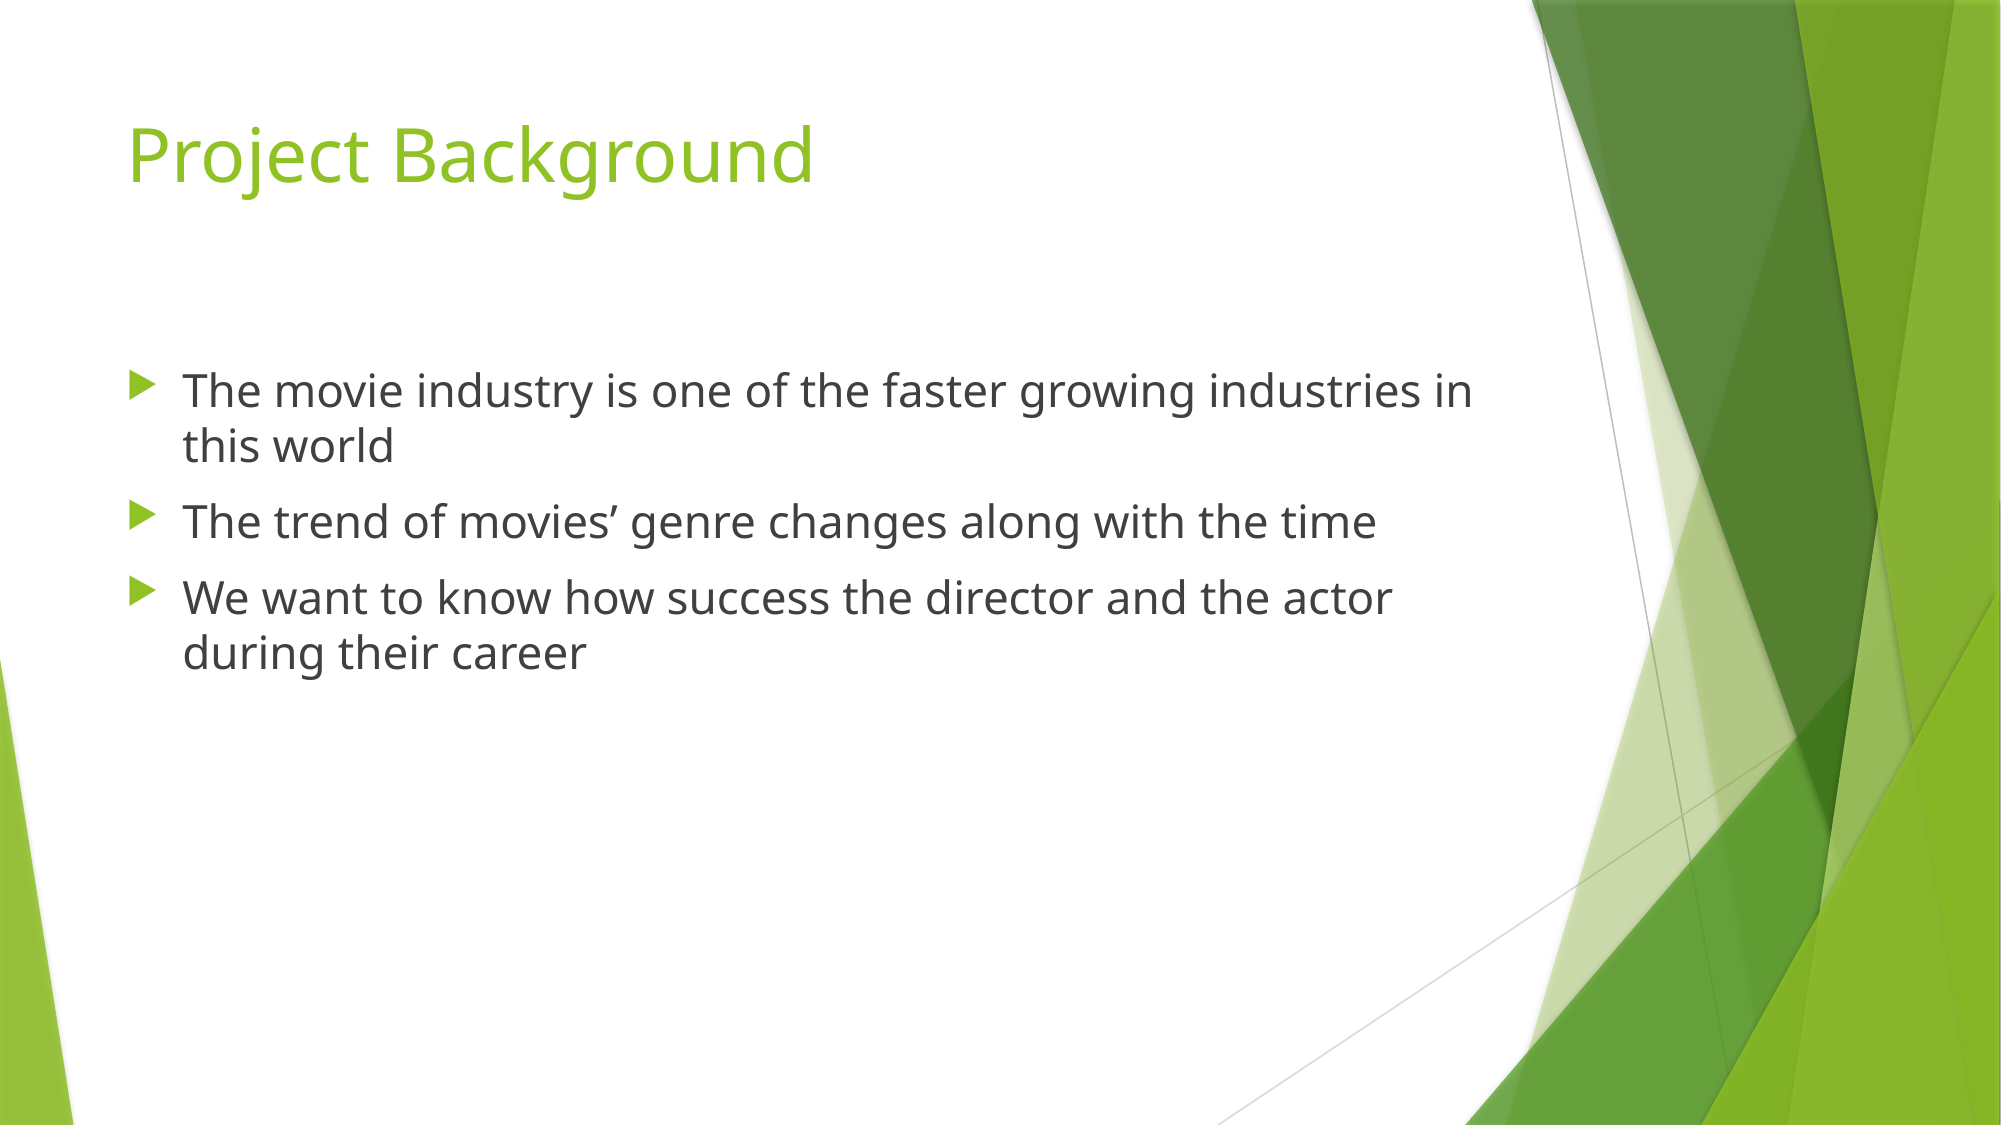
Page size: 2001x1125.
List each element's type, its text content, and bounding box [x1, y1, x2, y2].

title Project Background [111, 99, 1522, 317]
list The movie industry is one of the faster growing industries in this world The trend of movies’ genre changes along with the time We want to know how success the director and the actor during their career [111, 354, 1522, 992]
